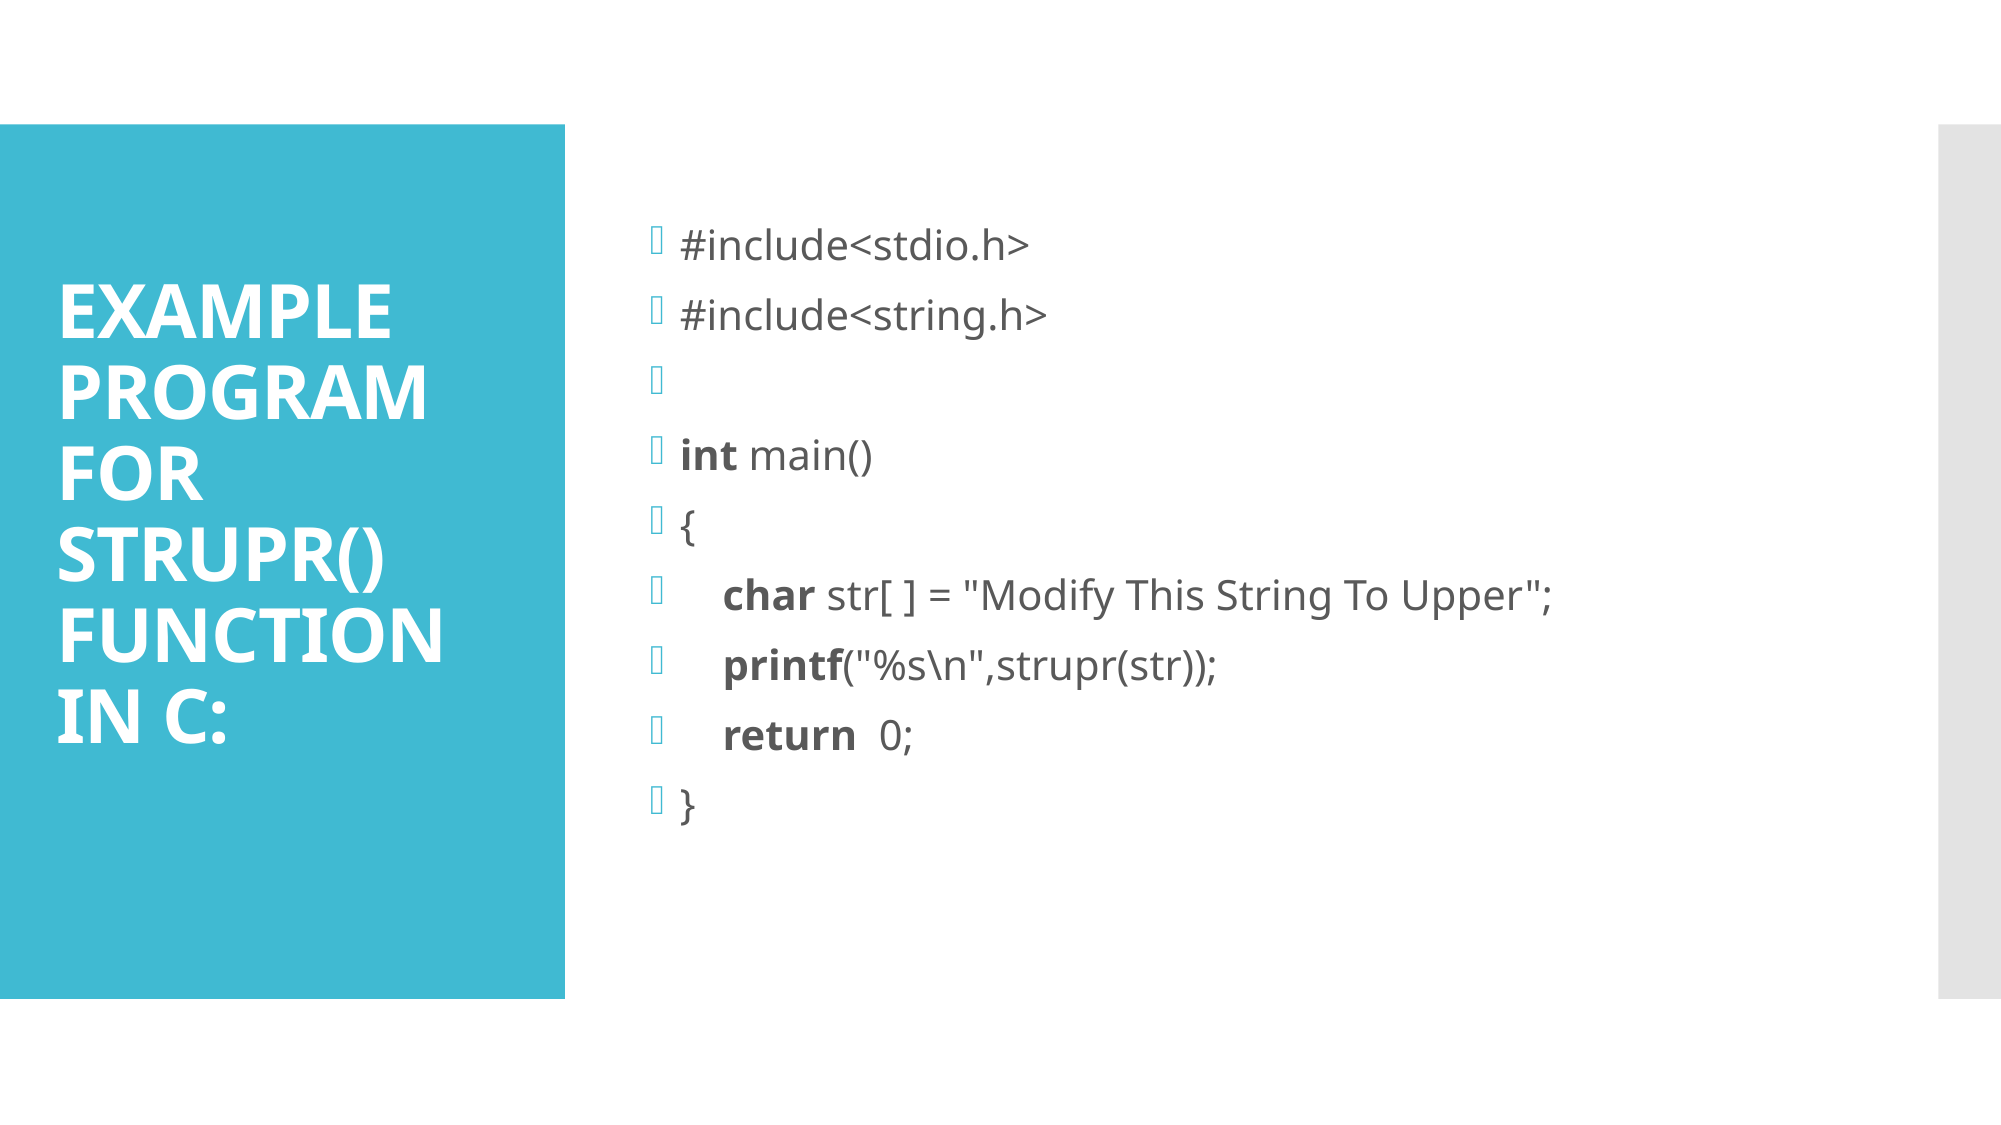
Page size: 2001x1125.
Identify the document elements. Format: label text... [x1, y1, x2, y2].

title EXAMPLE PROGRAM FOR STRUPR() FUNCTION IN C: [41, 184, 525, 940]
list #include<stdio.h> #include<string.h> int main() { char str[ ] = "Modify This String To Upper"; printf("%s\n",strupr(str)); return 0; } [634, 141, 1835, 982]
